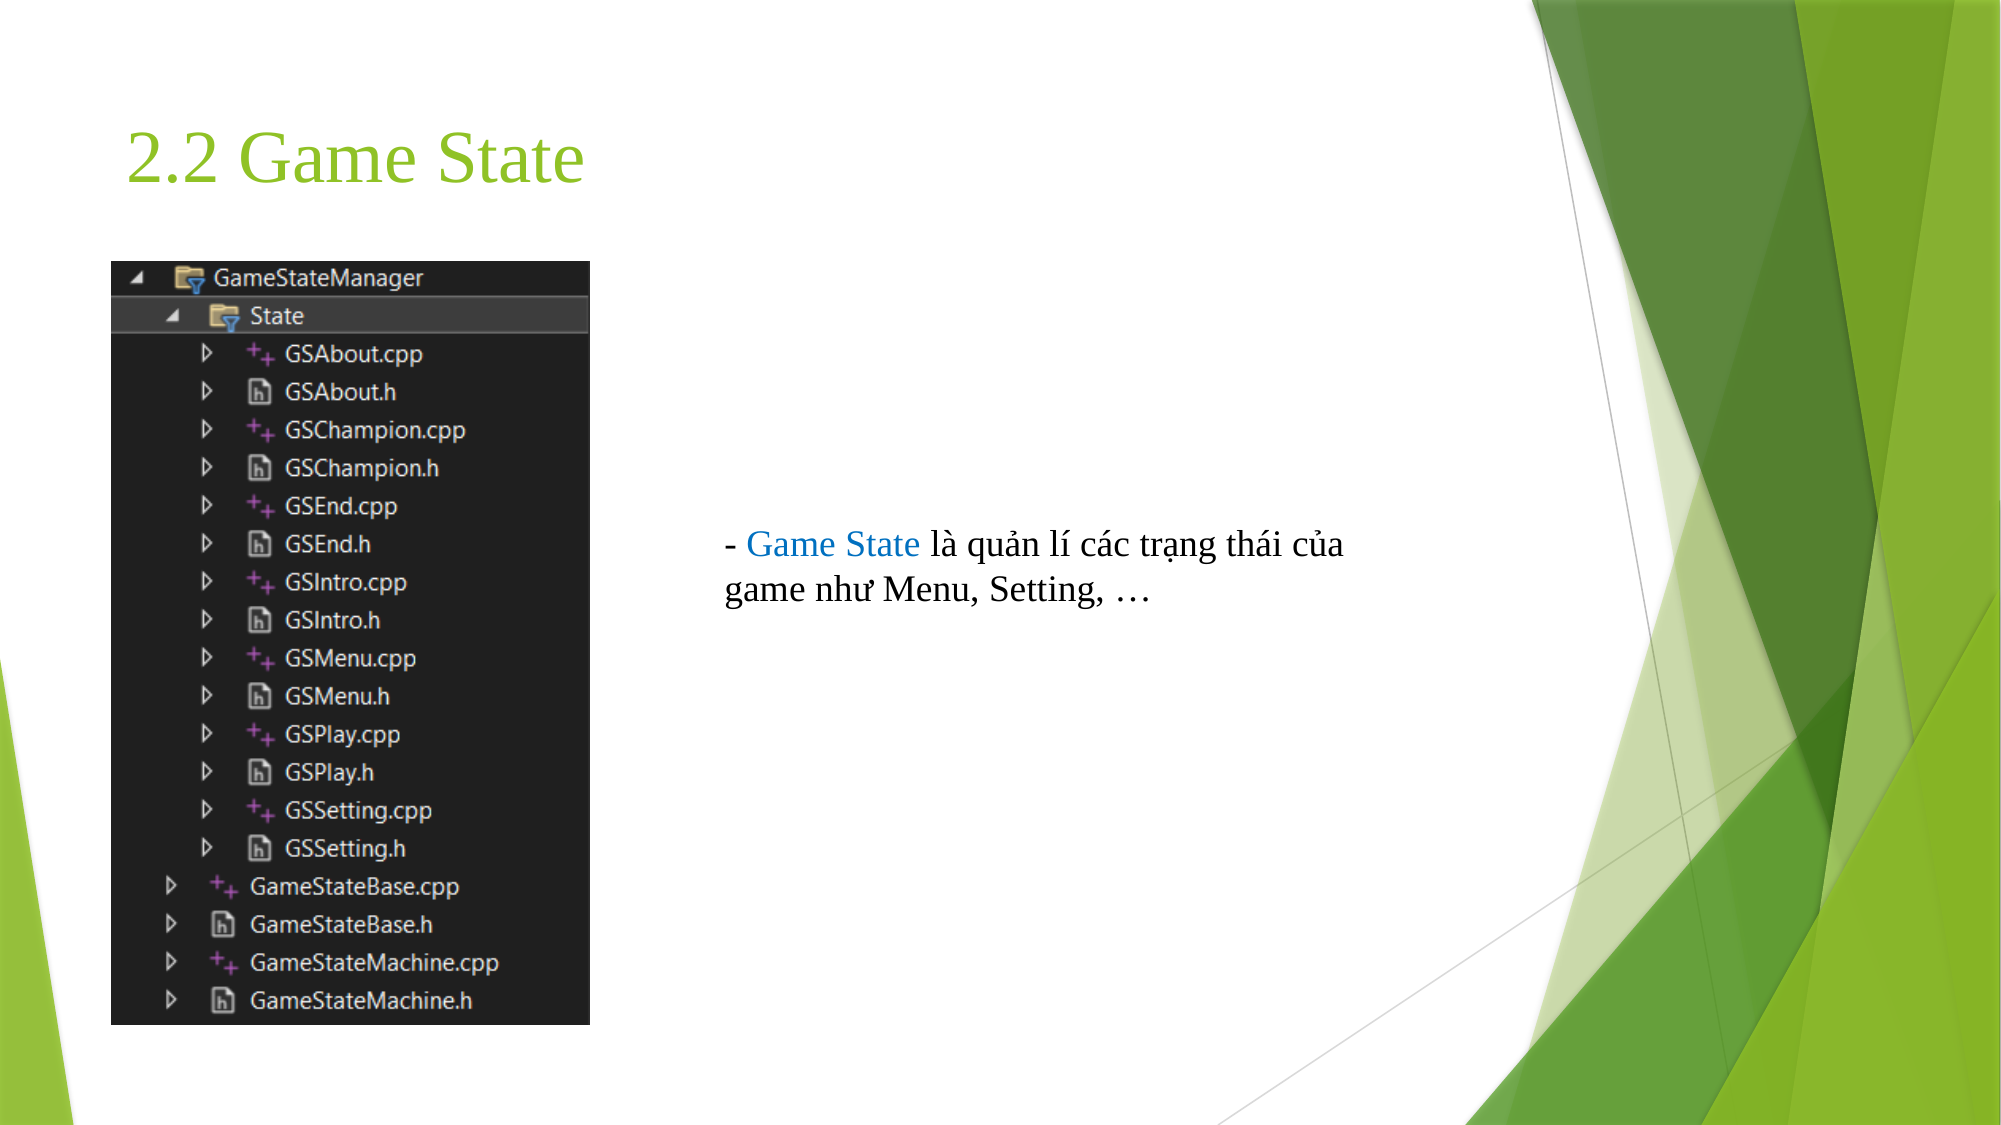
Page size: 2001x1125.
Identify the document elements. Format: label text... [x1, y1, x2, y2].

title 2.2 Game State [111, 99, 1522, 317]
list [110, 260, 591, 1026]
text_box - Game State là quản lí các trạng thái của game như Menu, Setting, … [709, 511, 1402, 617]
